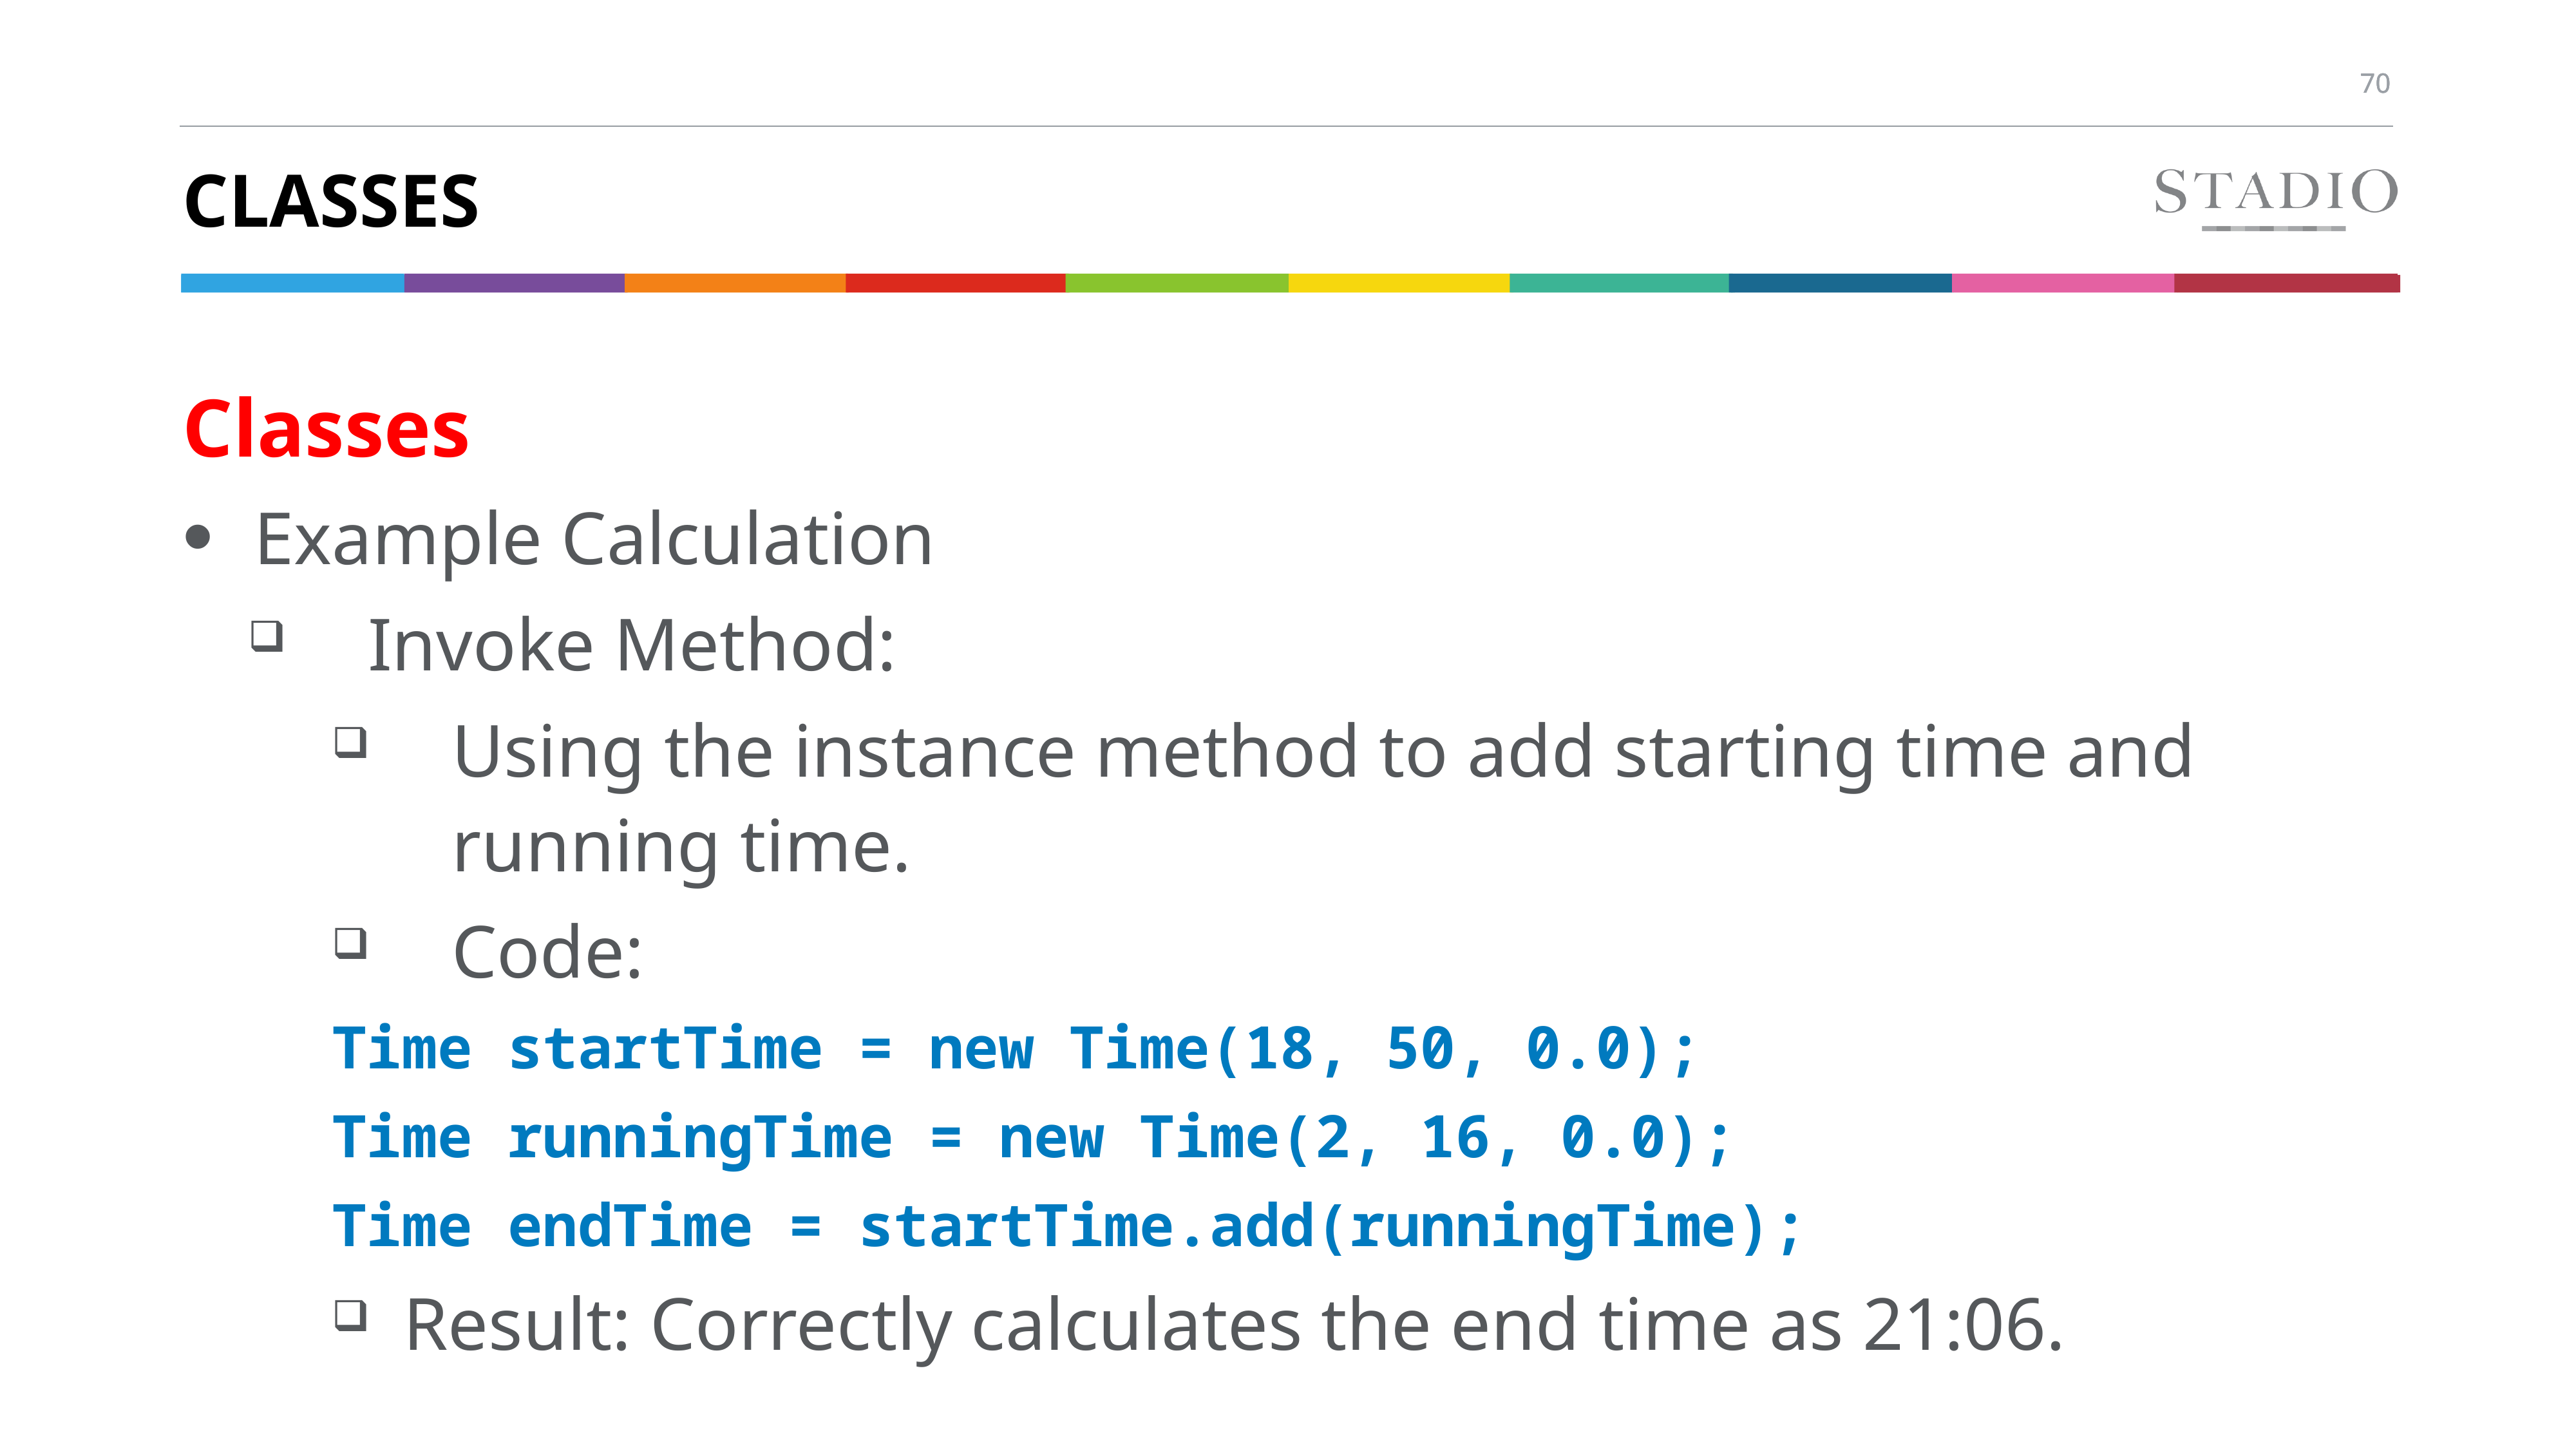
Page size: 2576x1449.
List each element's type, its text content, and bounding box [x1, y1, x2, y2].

text_box [178, 131, 2398, 279]
list Classes Example Calculation Invoke Method: Using the instance method to add starting time and running time. Code: Time startTime = new Time(18, 50, 0.0); Time runningTime = new Time(2, 16, 0.0); Time endTime = startTime.add(runningTime); Result: Correctly calculates the end time as 21:06. [182, 367, 2402, 1370]
picture [2112, 126, 2441, 274]
title Classes [182, 128, 2069, 131]
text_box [181, 273, 2398, 293]
